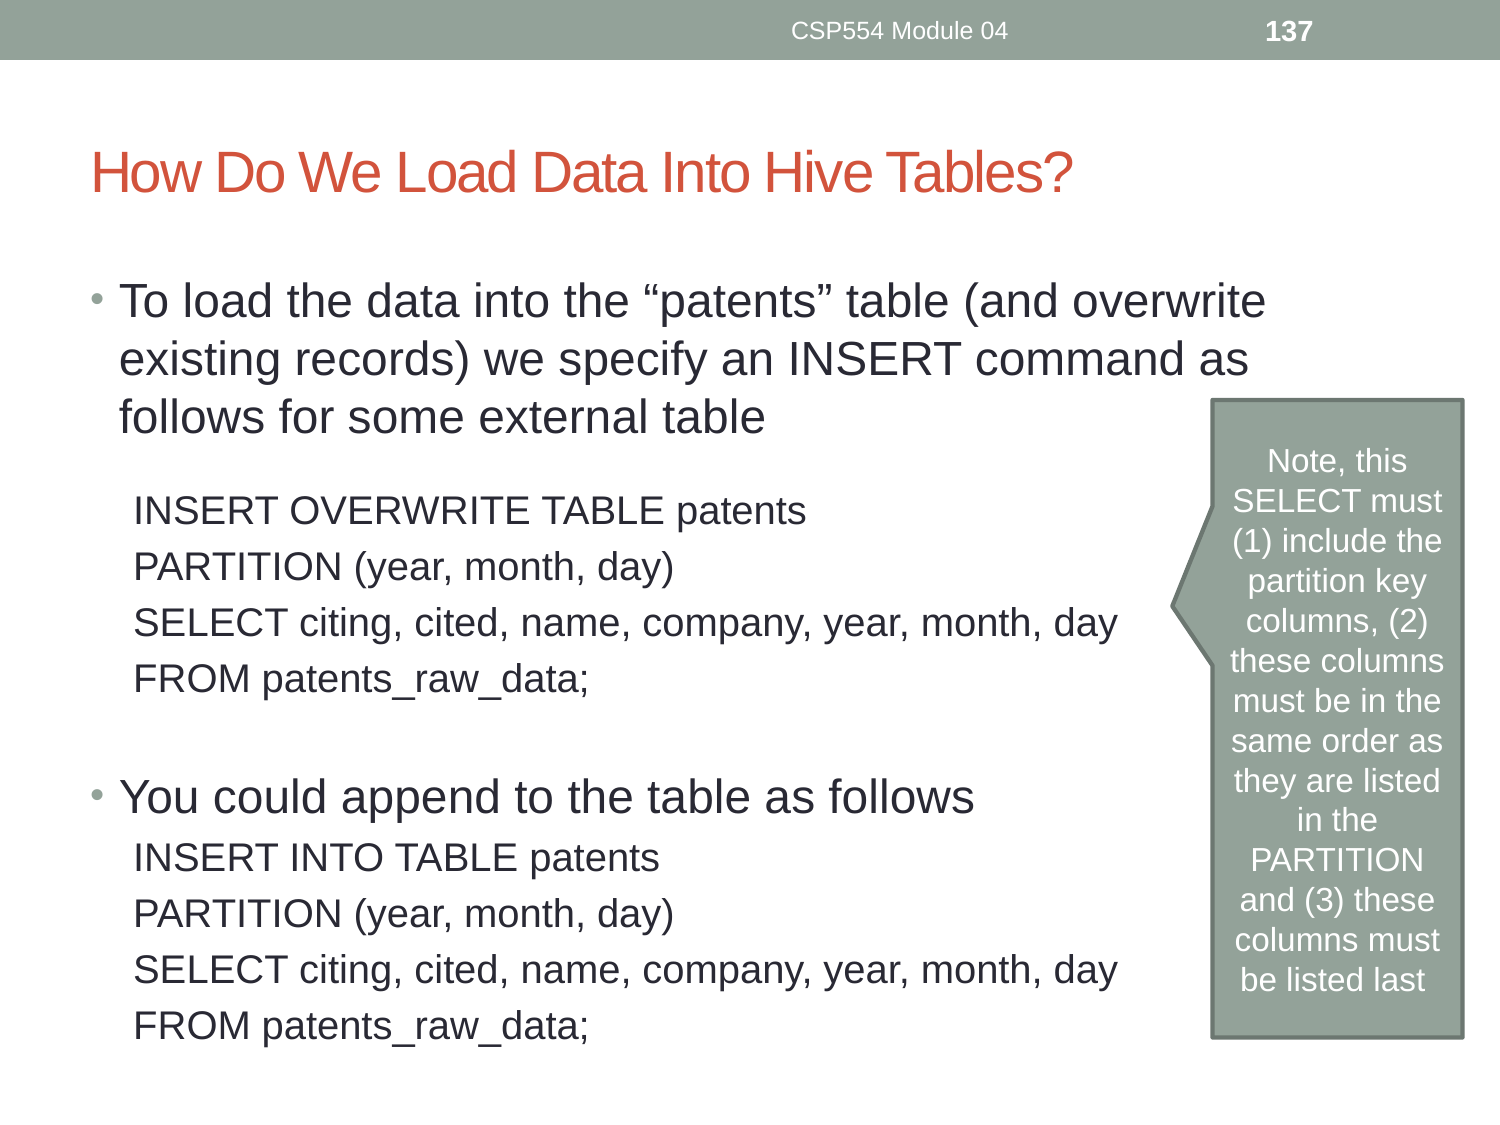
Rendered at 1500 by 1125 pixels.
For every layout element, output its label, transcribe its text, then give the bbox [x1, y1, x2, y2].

slide_number 137 [1250, 3, 1425, 57]
list To load the data into the “patents” table (and overwrite existing records) we specify an INSERT command as follows for some external table INSERT OVERWRITE TABLE patents PARTITION (year, month, day) SELECT citing, cited, name, company, year, month, day FROM patents_raw_data; You could append to the table as follows INSERT INTO TABLE patents PARTITION (year, month, day) SELECT citing, cited, name, company, year, month, day FROM patents_raw_data; [75, 262, 1425, 1063]
footer CSP554 Module 04 [562, 3, 1238, 57]
title How Do We Load Data Into Hive Tables? [75, 87, 1425, 250]
text_box Note, this SELECT must (1) include the partition key columns, (2) these columns must be in the same order as they are listed in the PARTITION and (3) these columns must be listed last [1170, 397, 1465, 1040]
